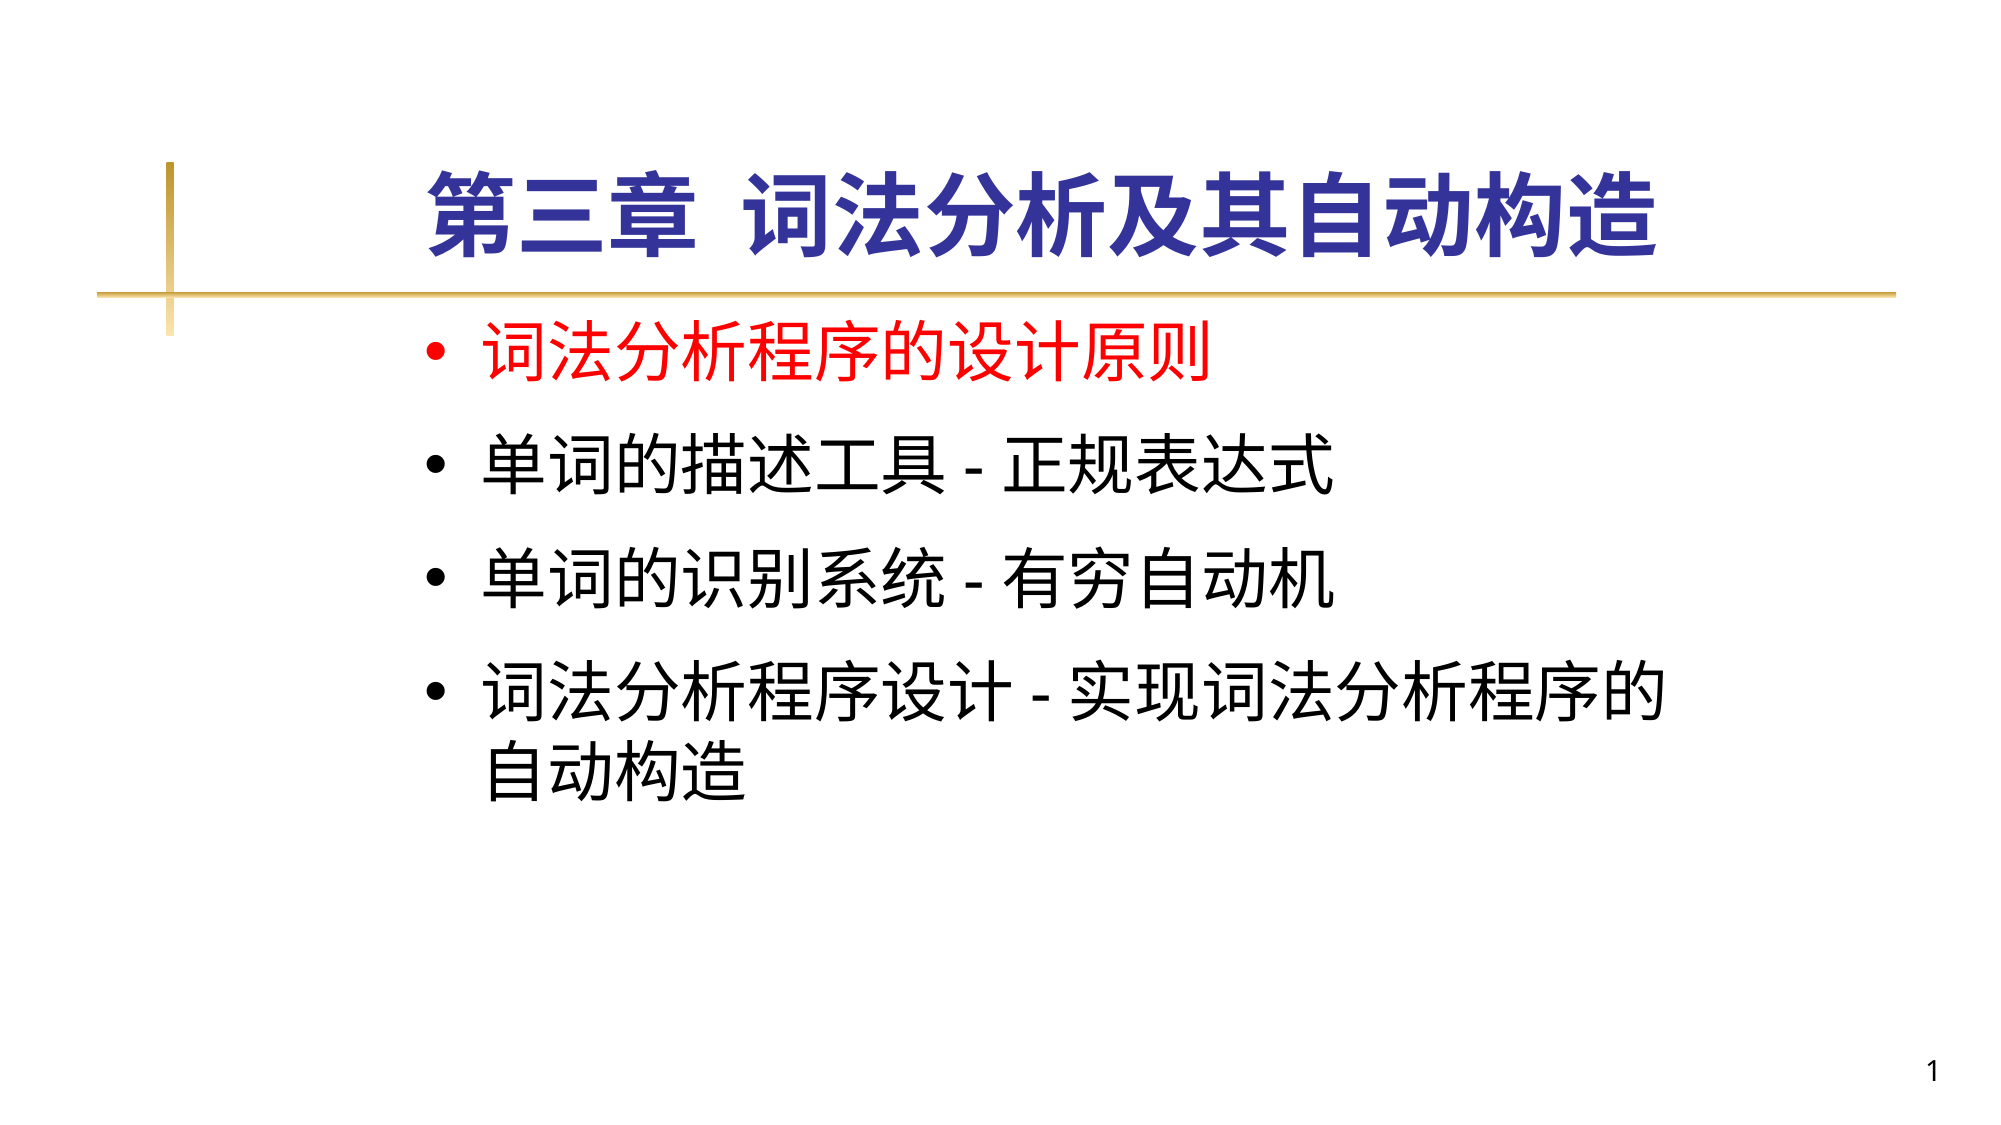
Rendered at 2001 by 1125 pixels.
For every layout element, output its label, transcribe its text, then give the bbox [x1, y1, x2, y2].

list 词法分析程序的设计原则 单词的描述工具-正规表达式 单词的识别系统-有穷自动机 词法分析程序设计-实现词法分析程序的自动构造 [409, 302, 1685, 929]
text_box 第三章 词法分析及其自动构造 [409, 35, 1718, 275]
slide_number 1 [1540, 1023, 1958, 1100]
